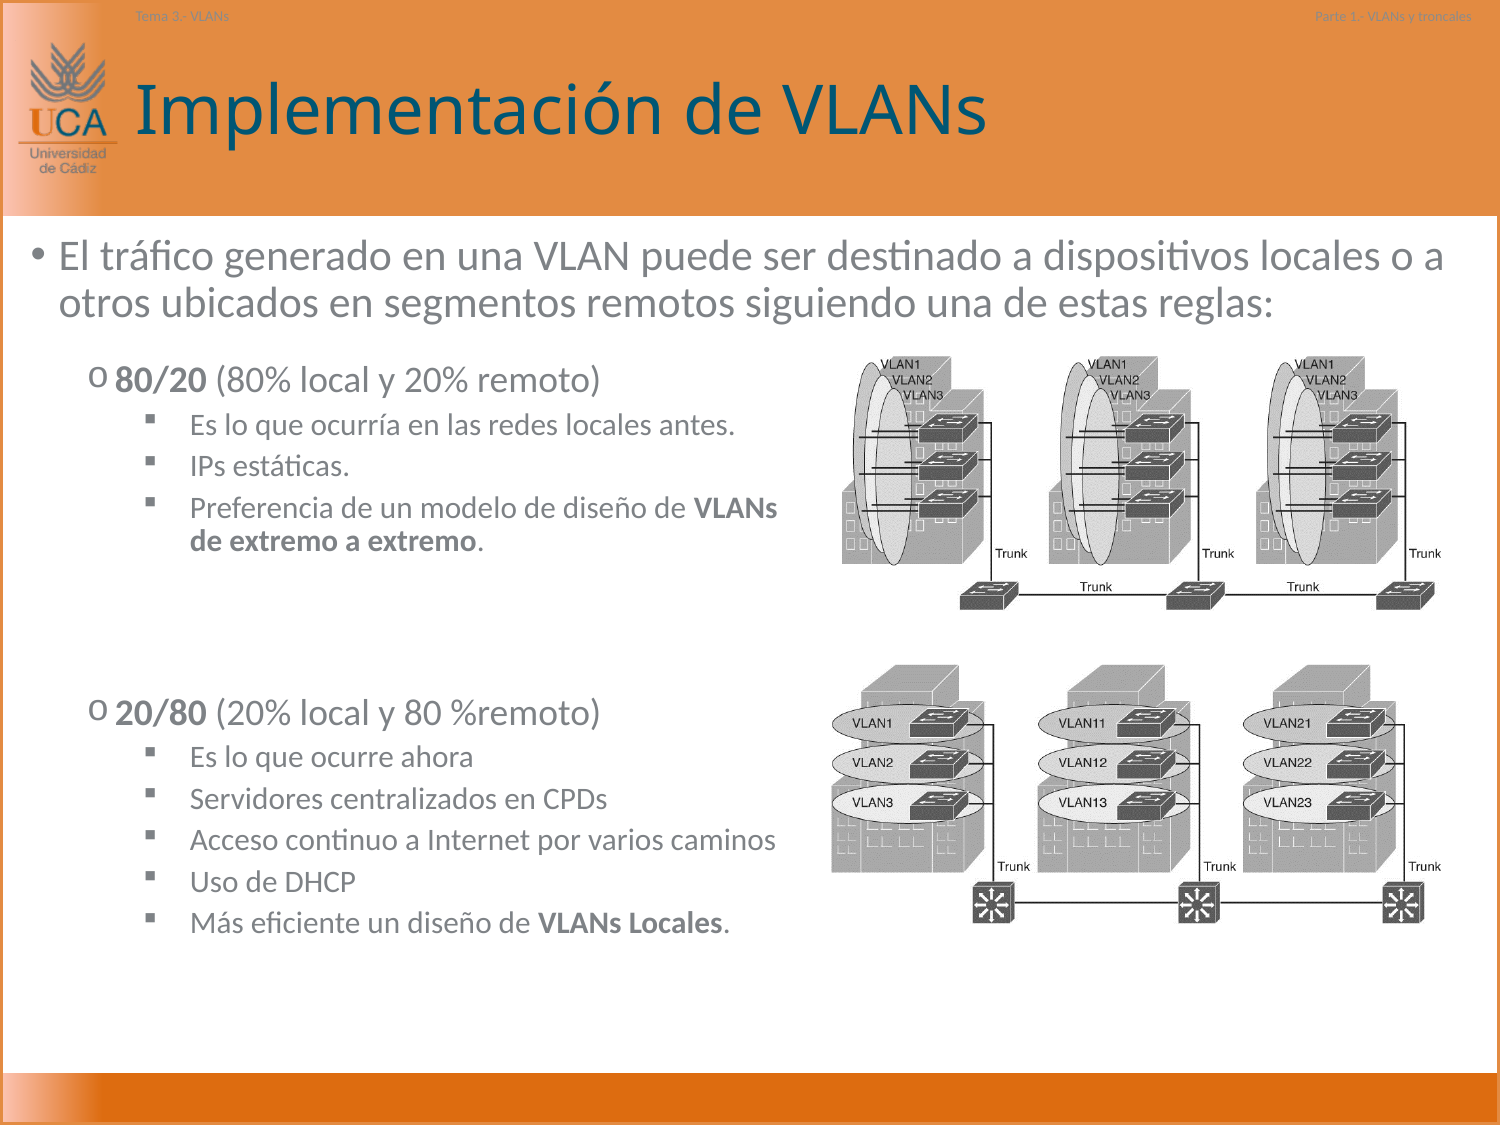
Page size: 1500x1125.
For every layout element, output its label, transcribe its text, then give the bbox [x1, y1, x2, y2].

list Parte 1.- VLANs y troncales [841, 1, 1488, 33]
title Implementación de VLANs [120, 48, 1488, 176]
picture [15, 40, 121, 176]
text_box El tráfico generado en una VLAN puede ser destinado a dispositivos locales o a otros ubicados en segmentos remotos siguiendo una de estas reglas: [15, 225, 1488, 337]
list 80/20 (80% local y 20% remoto) Es lo que ocurría en las redes locales antes. IPs estáticas. Preferencia de un modelo de diseño de VLANs de extremo a extremo. 20/80 (20% local y 80 %remoto) Es lo que ocurre ahora Servidores centralizados en CPDs Acceso continuo a Internet por varios caminos Uso de DHCP Más eficiente un diseño de VLANs Locales. [15, 352, 831, 1074]
picture [830, 663, 1441, 924]
list Tema 3.- VLANs [120, 1, 831, 33]
picture [841, 355, 1441, 611]
